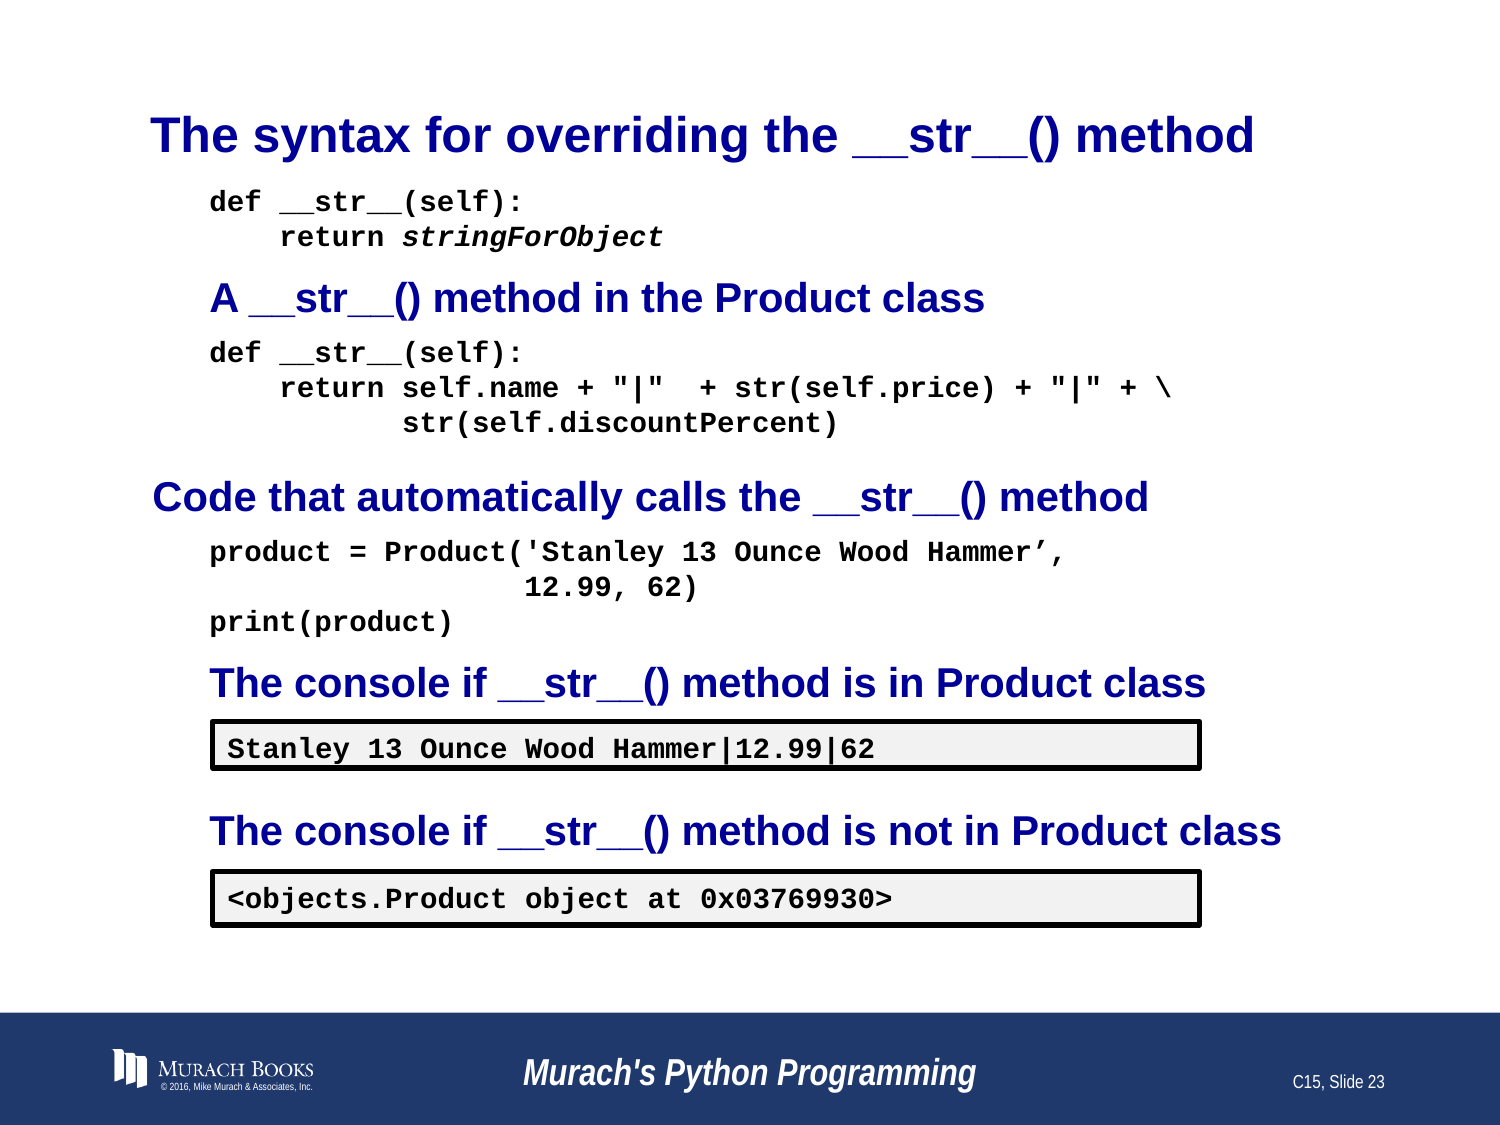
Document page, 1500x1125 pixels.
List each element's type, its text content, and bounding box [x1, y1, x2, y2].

list def __str__(self): return stringForObject A __str__() method in the Product class def __str__(self): return self.name + "|" + str(self.price) + "|" + \ str(self.discountPercent) Code that automatically calls the __str__() method product = Product('Stanley 13 Ounce Wood Hammer’, 12.99, 62) print(product) The console if __str__() method is in Product class [137, 174, 1438, 713]
slide_number Murach's Python Programming [463, 1025, 1050, 1100]
list The console if __str__() method is not in Product class [137, 796, 1350, 872]
slide_number C15, Slide 23 [1087, 1025, 1400, 1100]
footer © 2016, Mike Murach & Associates, Inc. [12, 1025, 463, 1100]
title The syntax for overriding the __str__() method [150, 102, 1350, 164]
list Stanley 13 Ounce Wood Hammer|12.99|62 [210, 719, 1202, 771]
list <objects.Product object at 0x03769930> [210, 869, 1202, 928]
